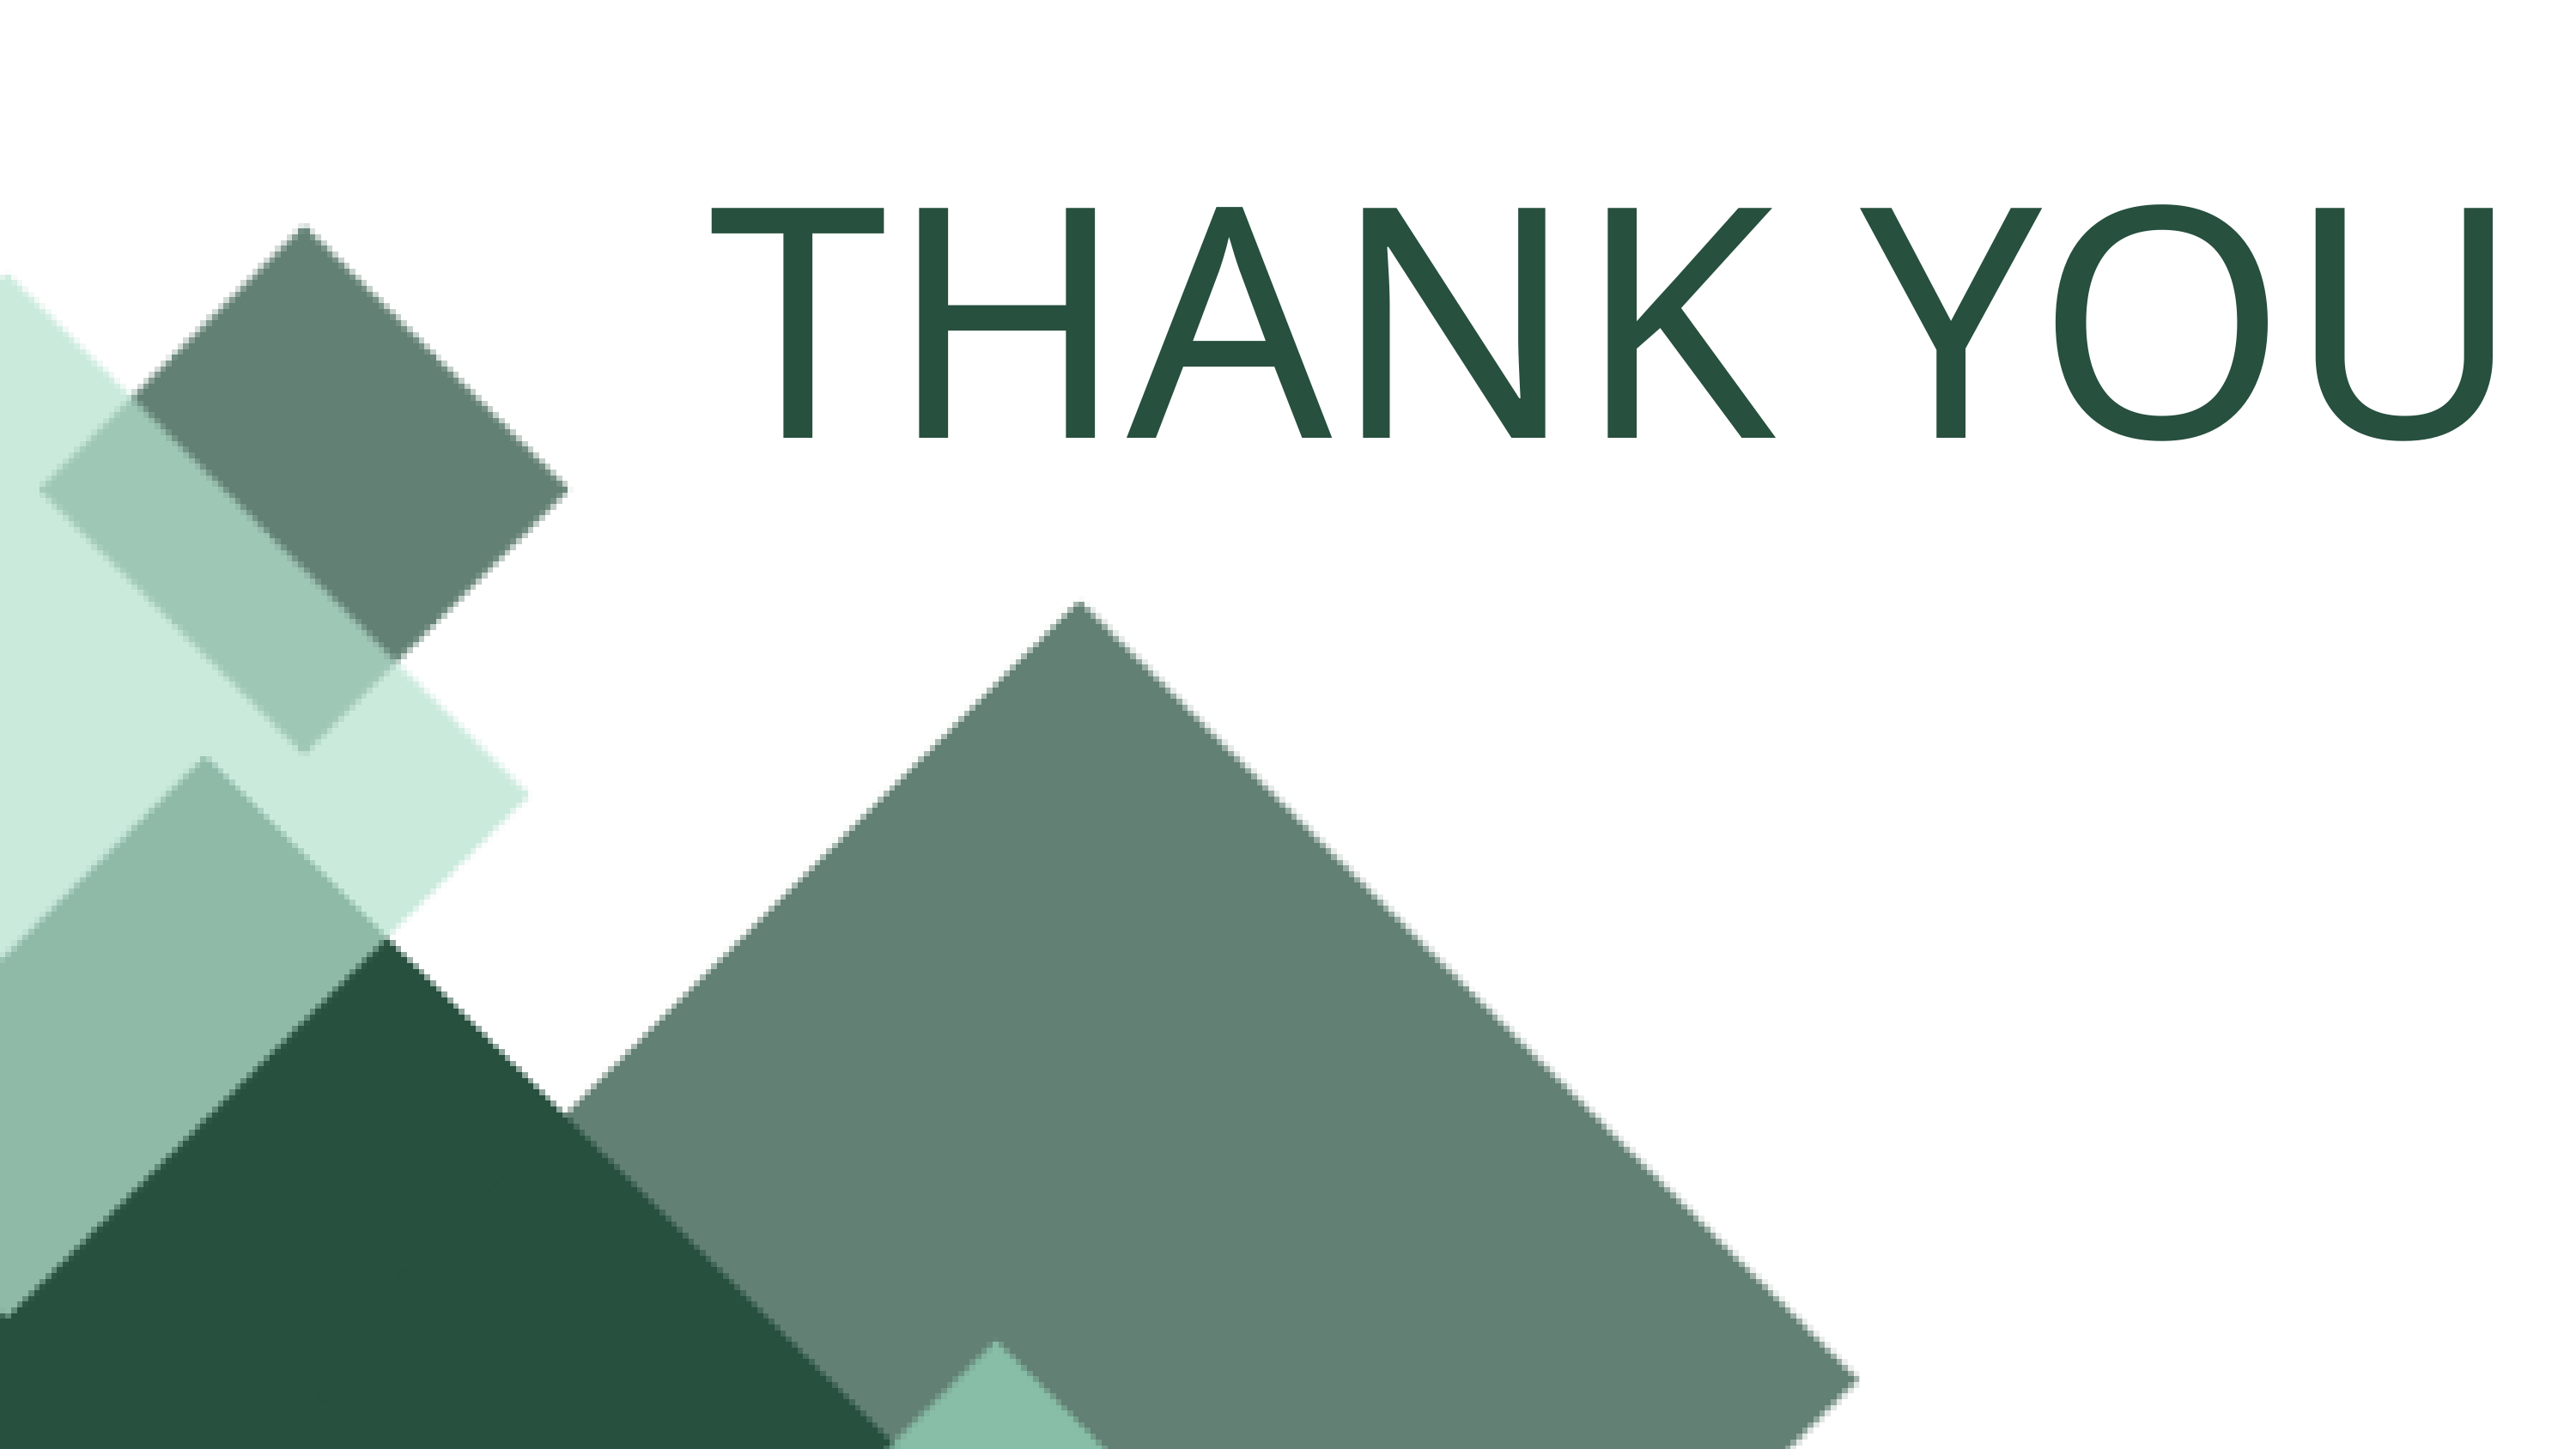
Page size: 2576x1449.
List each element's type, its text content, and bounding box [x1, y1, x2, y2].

text_box THANK YOU [52, 0, 2524, 503]
text_box [0, 223, 1860, 1449]
